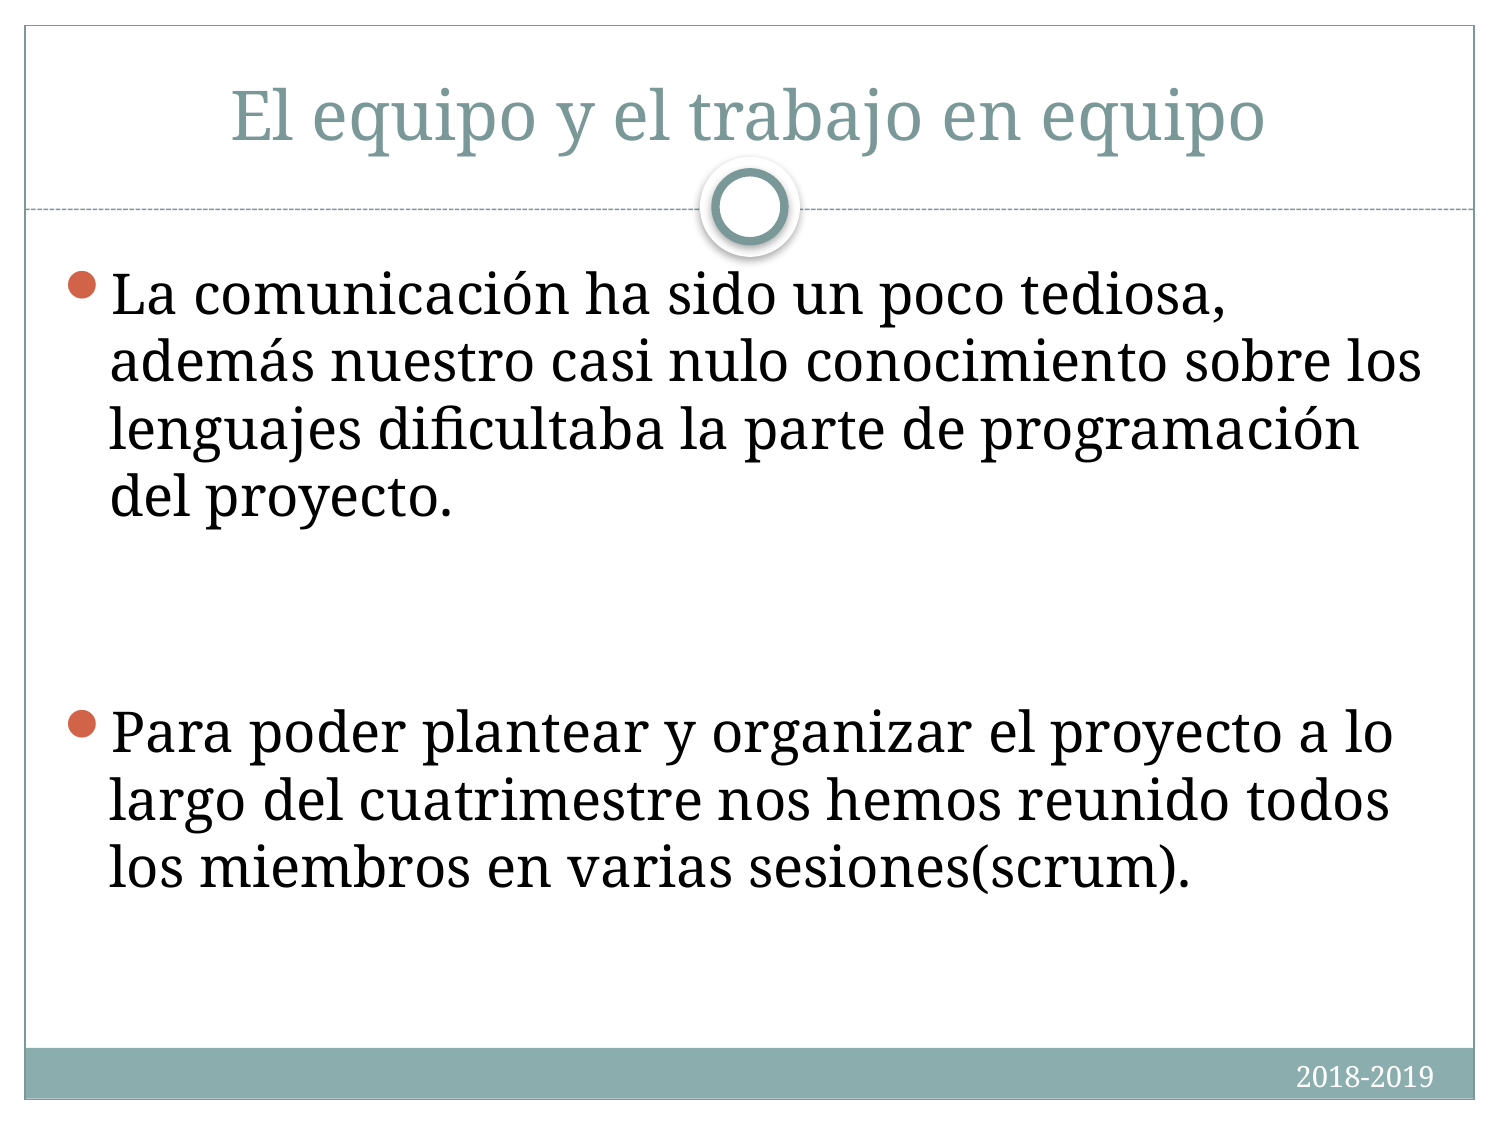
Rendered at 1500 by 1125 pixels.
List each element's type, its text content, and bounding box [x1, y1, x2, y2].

slide_number 2018-2019 [950, 1050, 1450, 1111]
title El equipo y el trabajo en equipo [49, 37, 1450, 162]
list La comunicación ha sido un poco tediosa, además nuestro casi nulo conocimiento sobre los lenguajes dificultaba la parte de programación del proyecto. Para poder plantear y organizar el proyecto a lo largo del cuatrimestre nos hemos reunido todos los miembros en varias sesiones(scrum). [49, 250, 1445, 1001]
